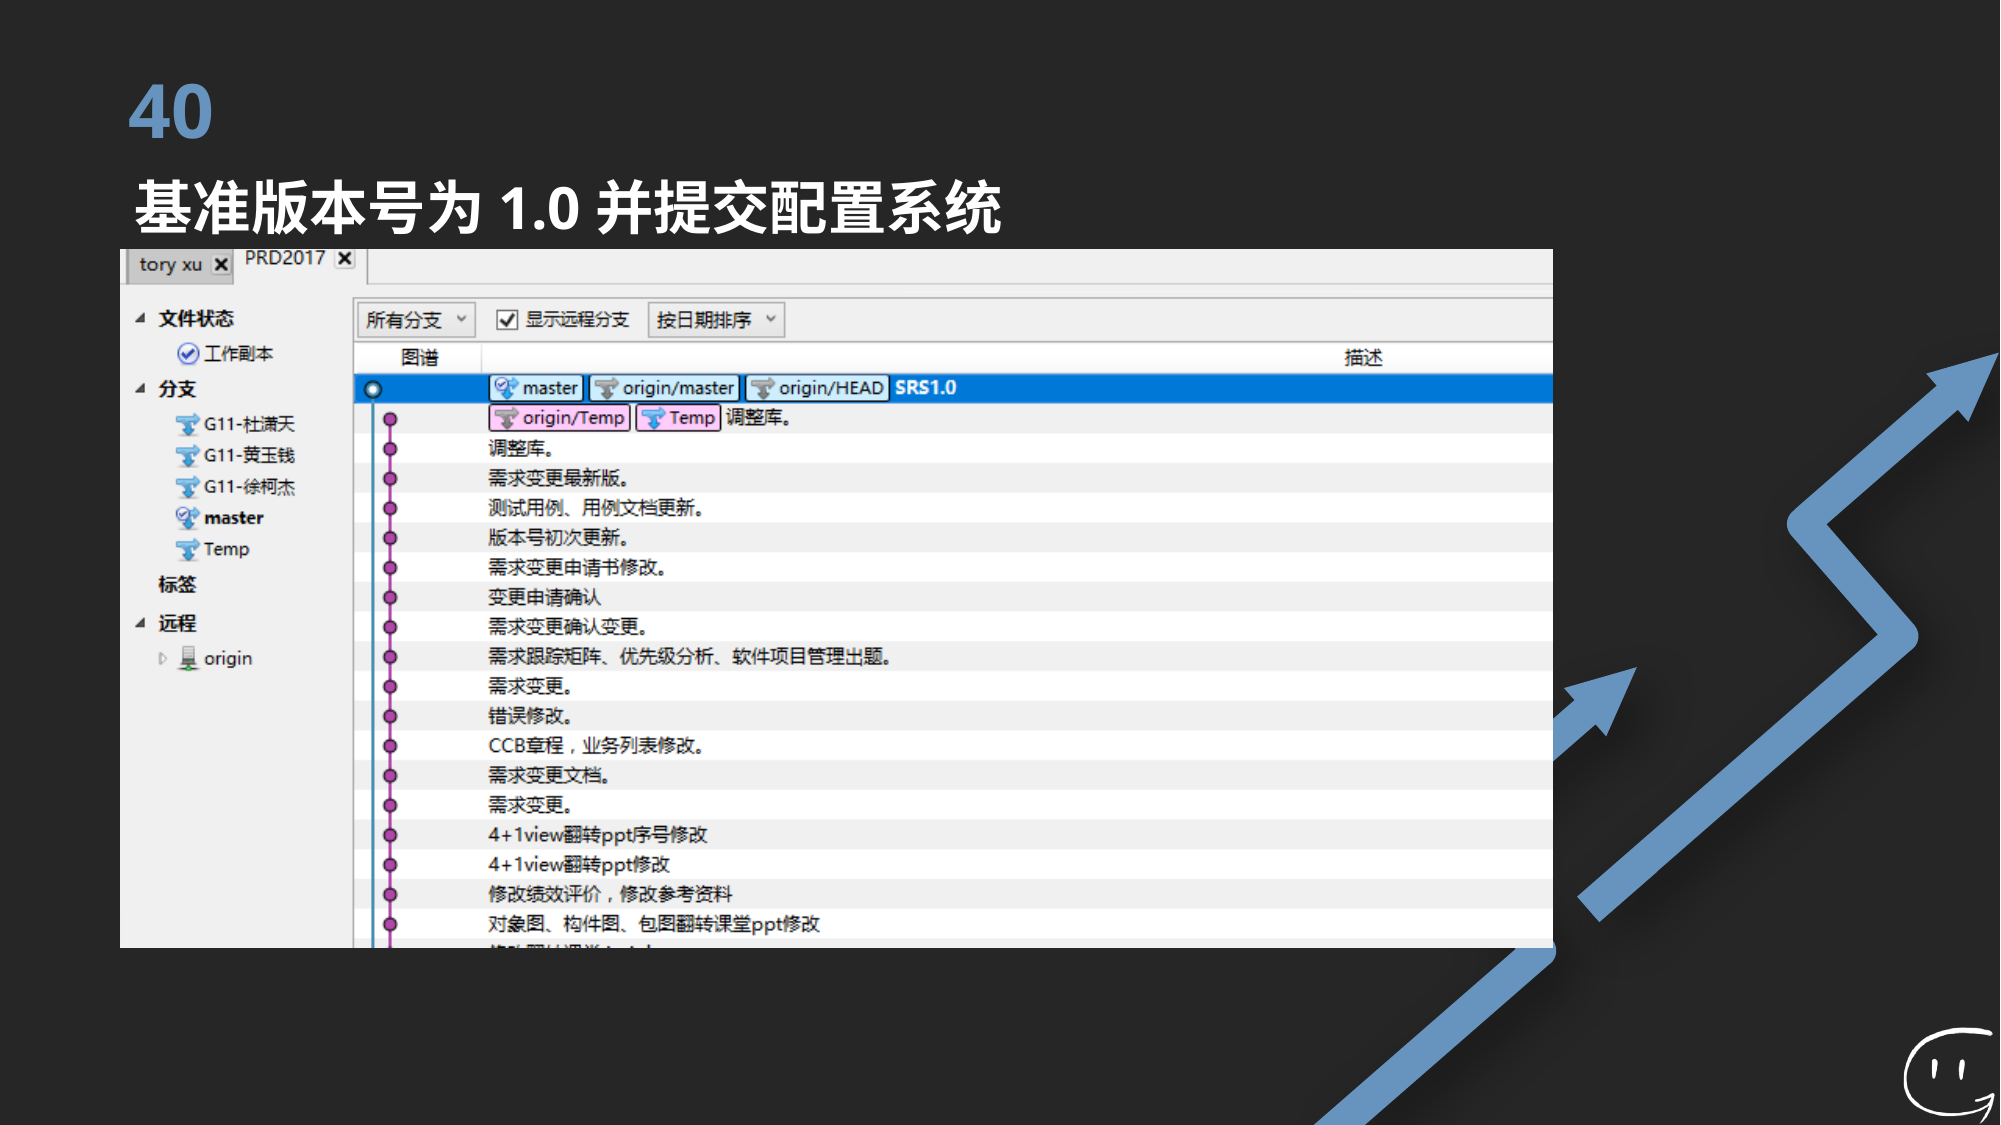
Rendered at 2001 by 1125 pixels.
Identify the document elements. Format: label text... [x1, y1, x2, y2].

picture [1899, 1023, 2000, 1125]
text_box [1577, 352, 1999, 923]
text_box [1313, 940, 1557, 1125]
picture [119, 249, 1553, 948]
text_box [1553, 667, 1637, 762]
title 40 [113, 31, 1206, 197]
text_box 基准版本号为1.0并提交配置系统 [119, 163, 1503, 249]
